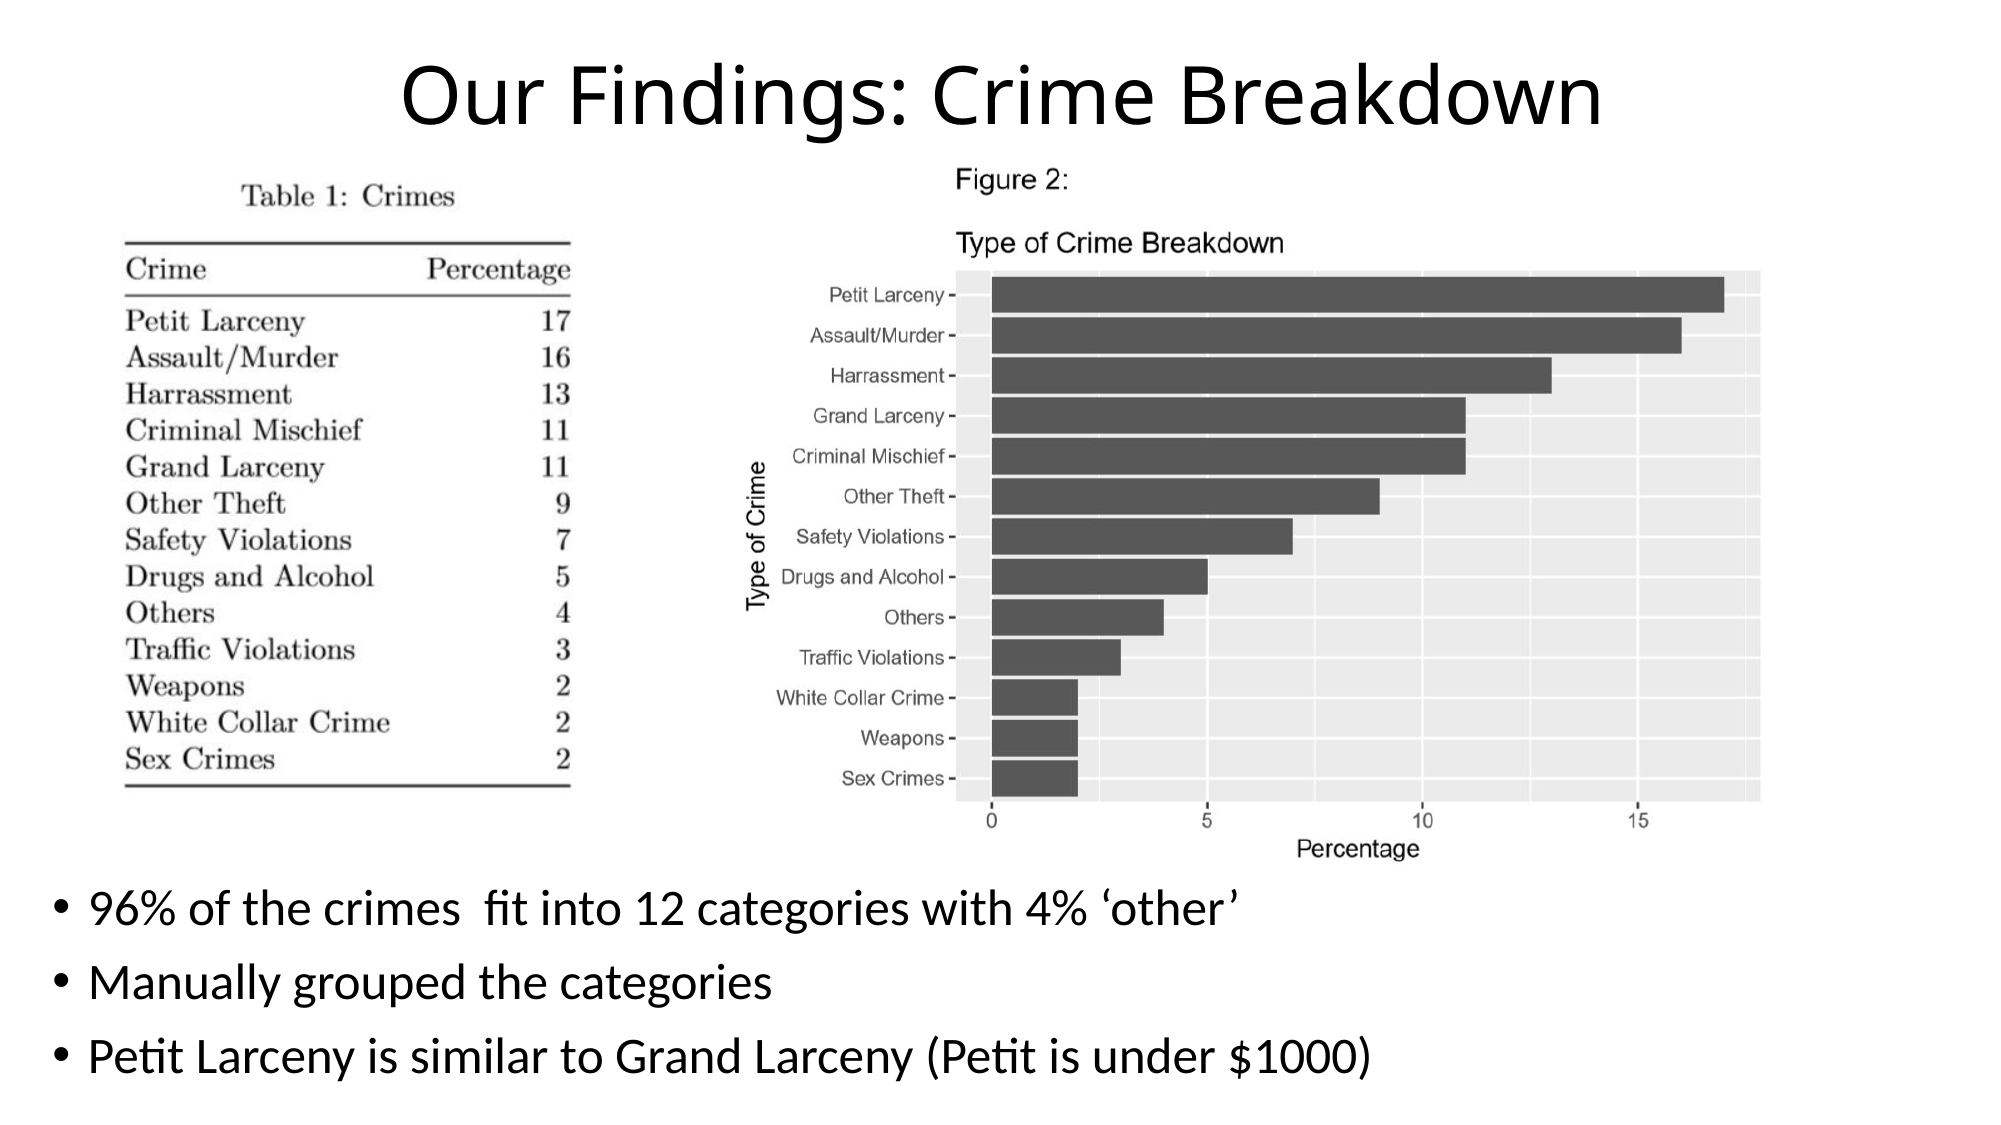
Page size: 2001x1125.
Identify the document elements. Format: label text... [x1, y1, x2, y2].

list 96% of the crimes fit into 12 categories with 4% ‘other’ Manually grouped the categories Petit Larceny is similar to Grand Larceny (Petit is under $1000) [37, 874, 1681, 1093]
title Our Findings: Crime Breakdown [181, 47, 1826, 150]
picture [71, 152, 654, 832]
picture [714, 146, 1826, 881]
